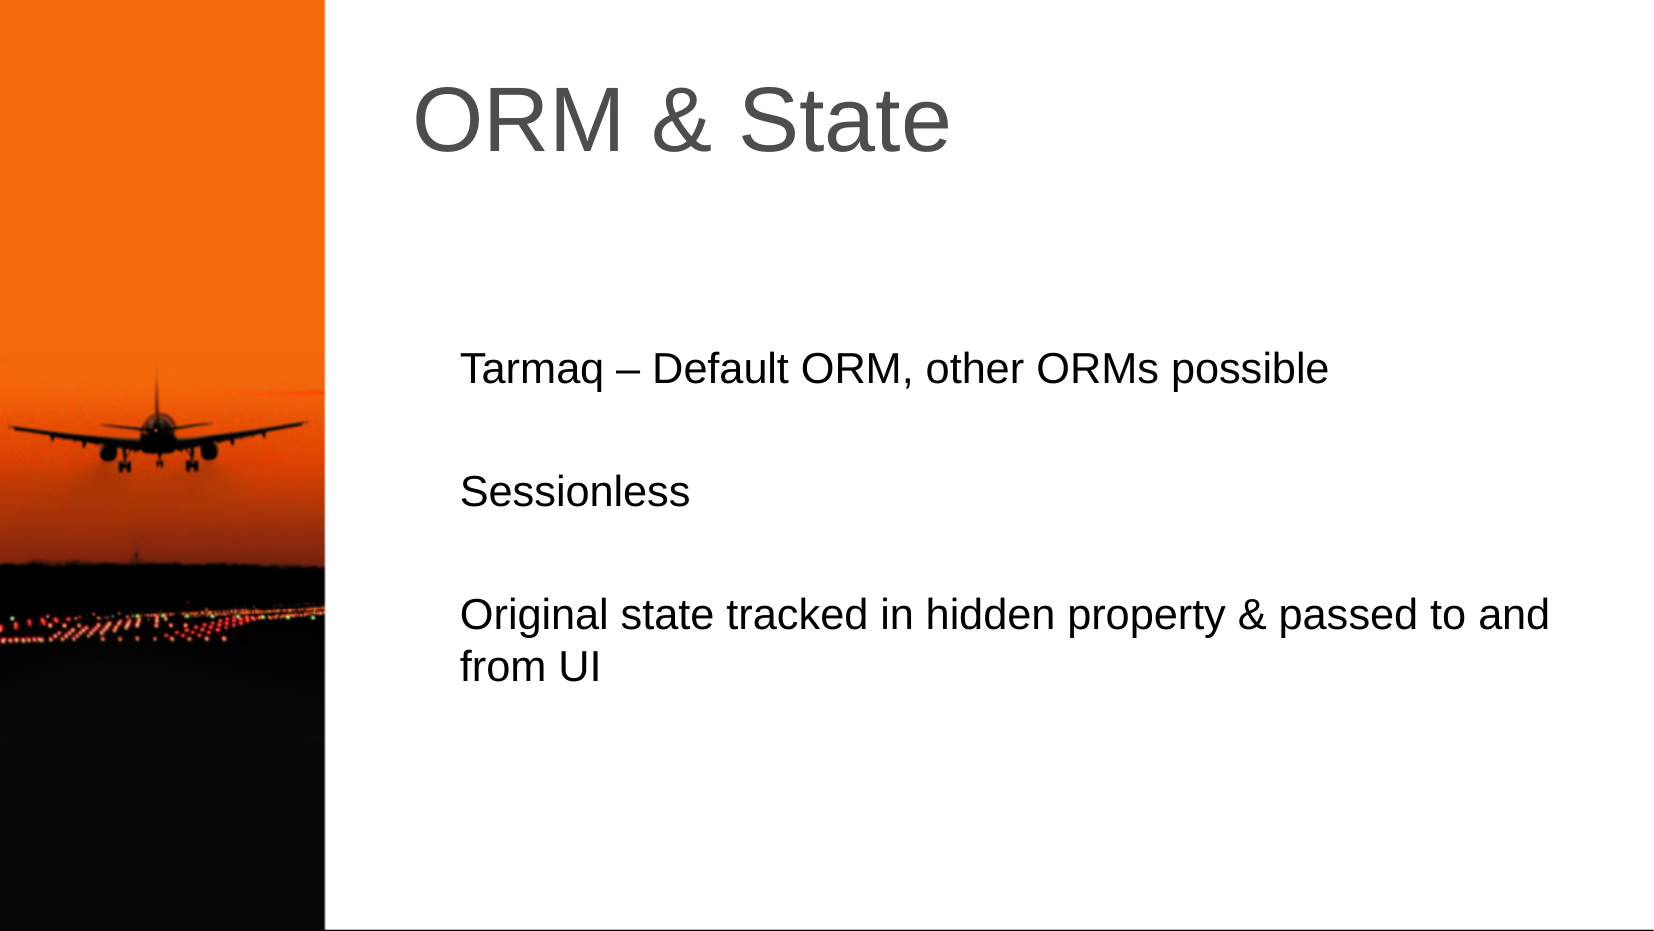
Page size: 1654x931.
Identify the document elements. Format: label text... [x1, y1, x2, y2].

picture [0, 0, 1654, 931]
list Tarmaq – Default ORM, other ORMs possible Sessionless Original state tracked in hidden property & passed to and from UI [412, 217, 1571, 757]
title ORM & State [412, 37, 1571, 193]
